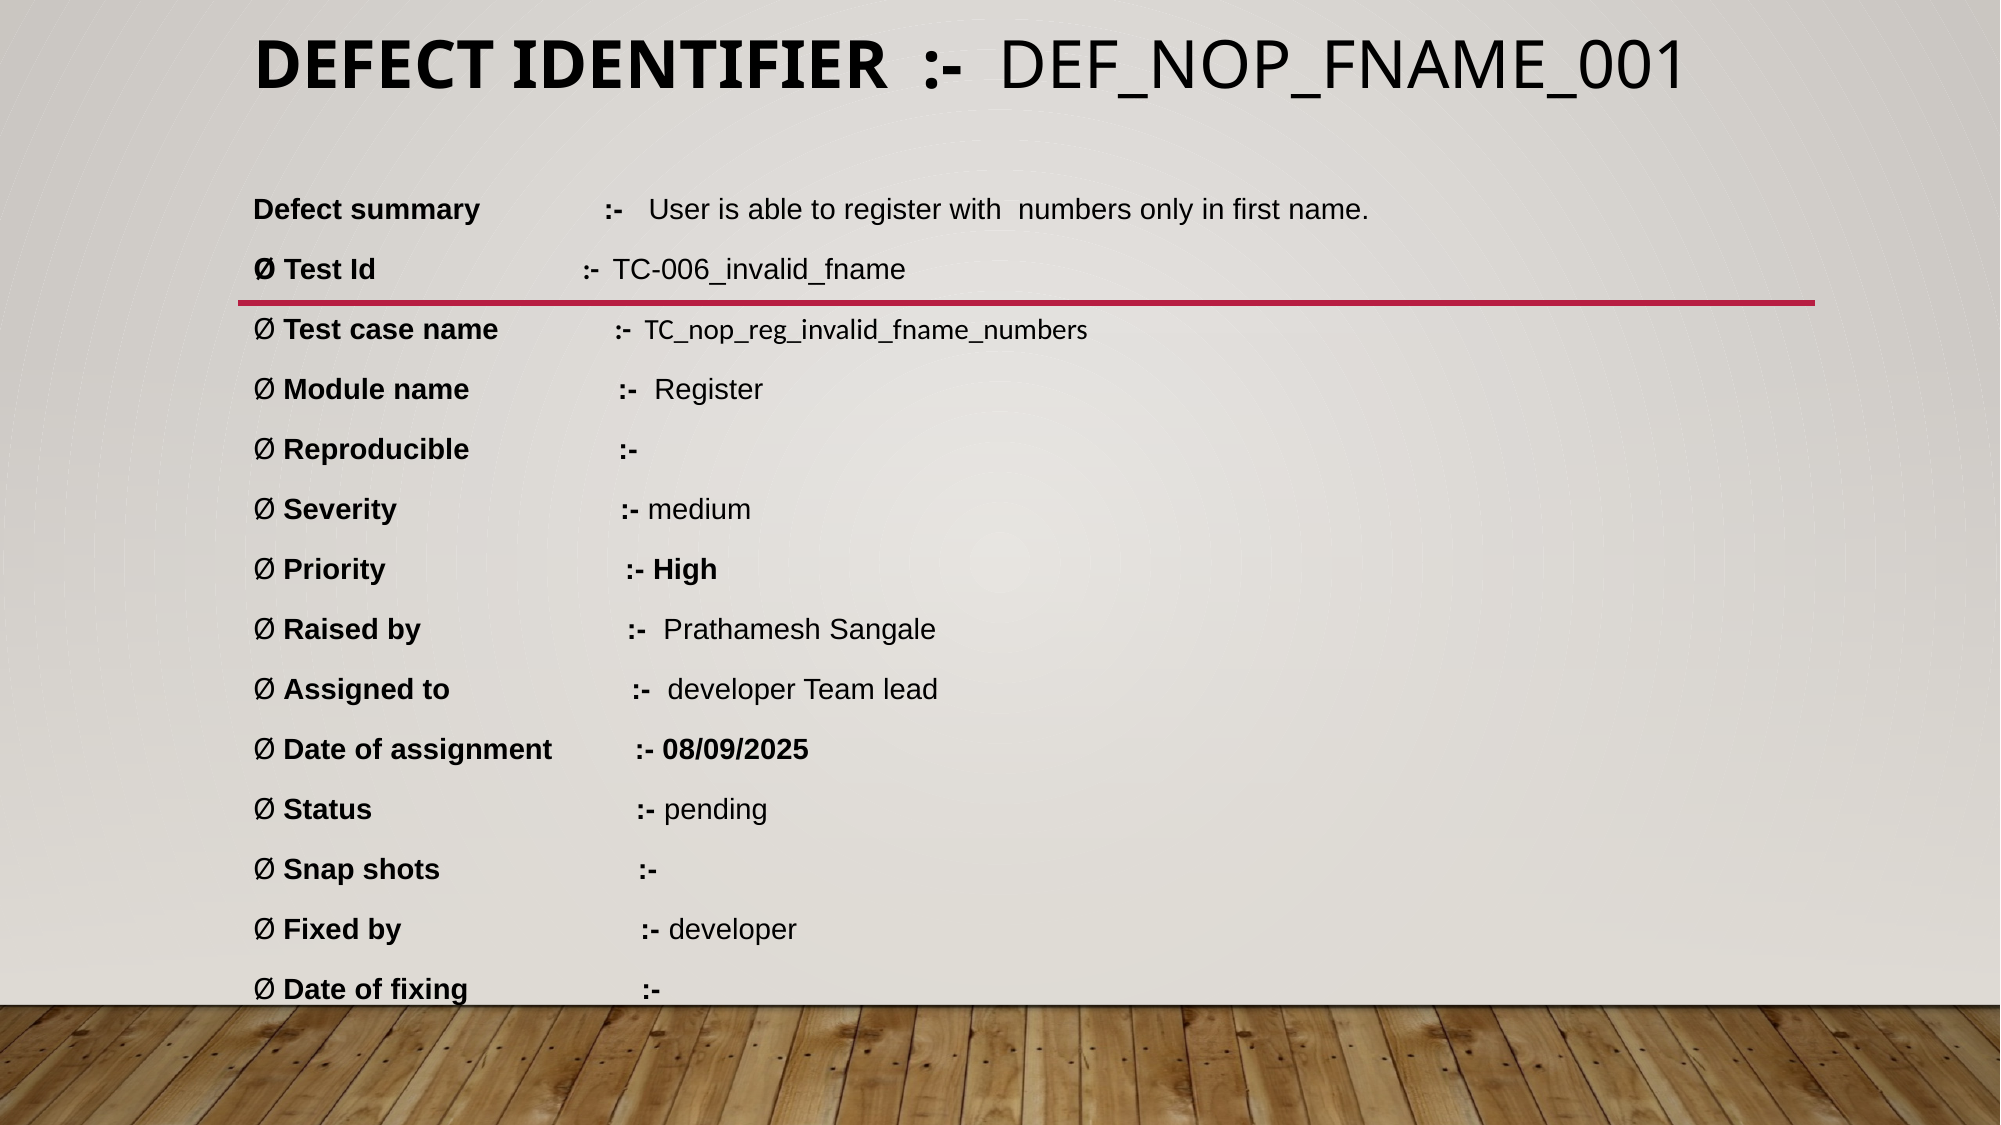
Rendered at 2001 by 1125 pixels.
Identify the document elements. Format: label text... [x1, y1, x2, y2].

list Defect summary :- User is able to register with numbers only in first name. Ø Test Id :- TC‑006_invalid_fname Ø Test case name :- TC_nop_reg_invalid_fname_numbers Ø Module name :- Register Ø Reproducible :- Ø Severity :- medium Ø Priority :- High Ø Raised by :- Prathamesh Sangale Ø Assigned to :- developer Team lead Ø Date of assignment :- 08/09/2025 Ø Status :- pending Ø Snap shots :- Ø Fixed by :- developer Ø Date of fixing :- [238, 180, 1814, 972]
title Defect identifier :- def_nop_fname_001 [238, 23, 1709, 180]
picture [0, 1005, 2000, 1125]
